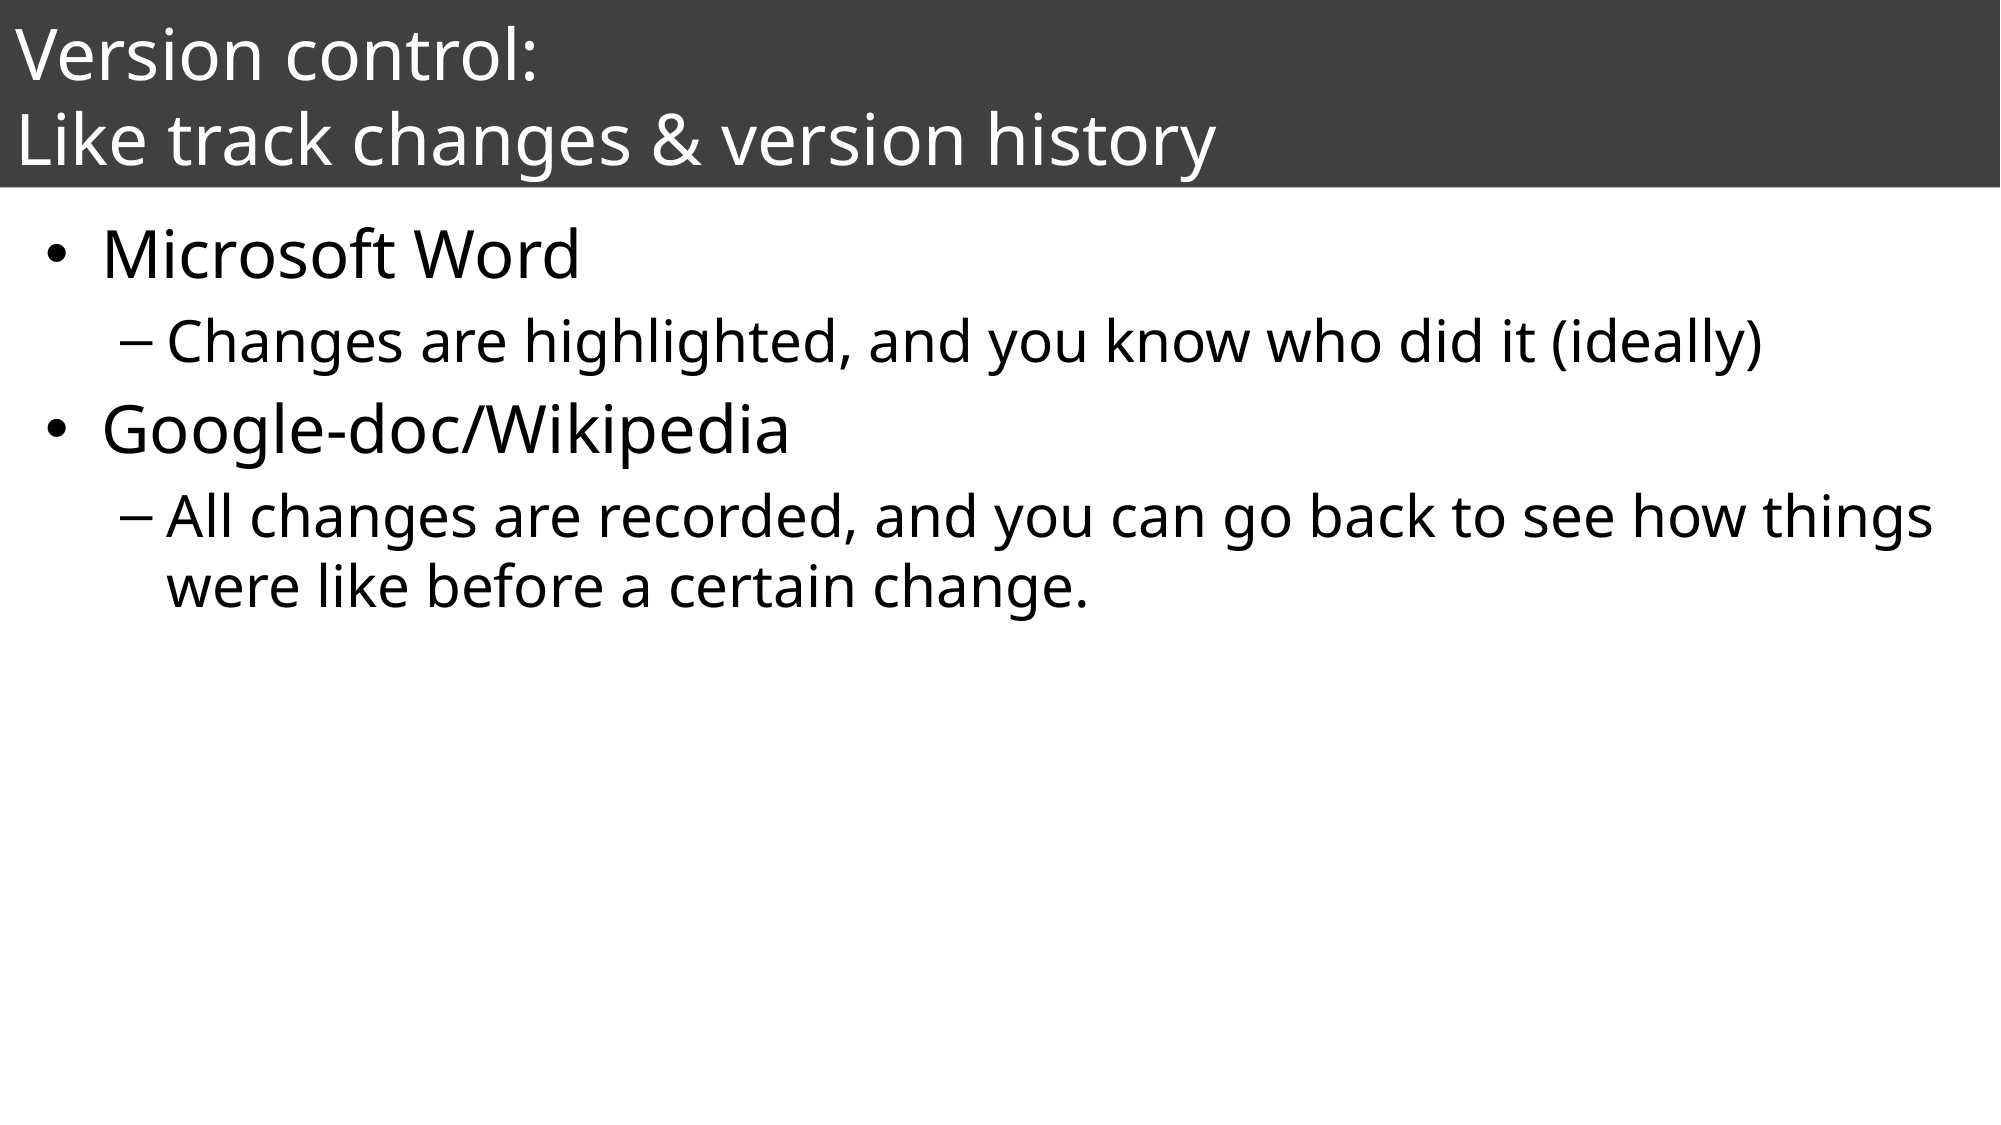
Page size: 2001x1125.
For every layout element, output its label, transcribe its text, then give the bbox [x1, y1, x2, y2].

list Microsoft Word Changes are highlighted, and you know who did it (ideally) Google-doc/Wikipedia All changes are recorded, and you can go back to see how things were like before a certain change. [30, 204, 1969, 1005]
title Version control: Like track changes & version history [0, 0, 2000, 188]
